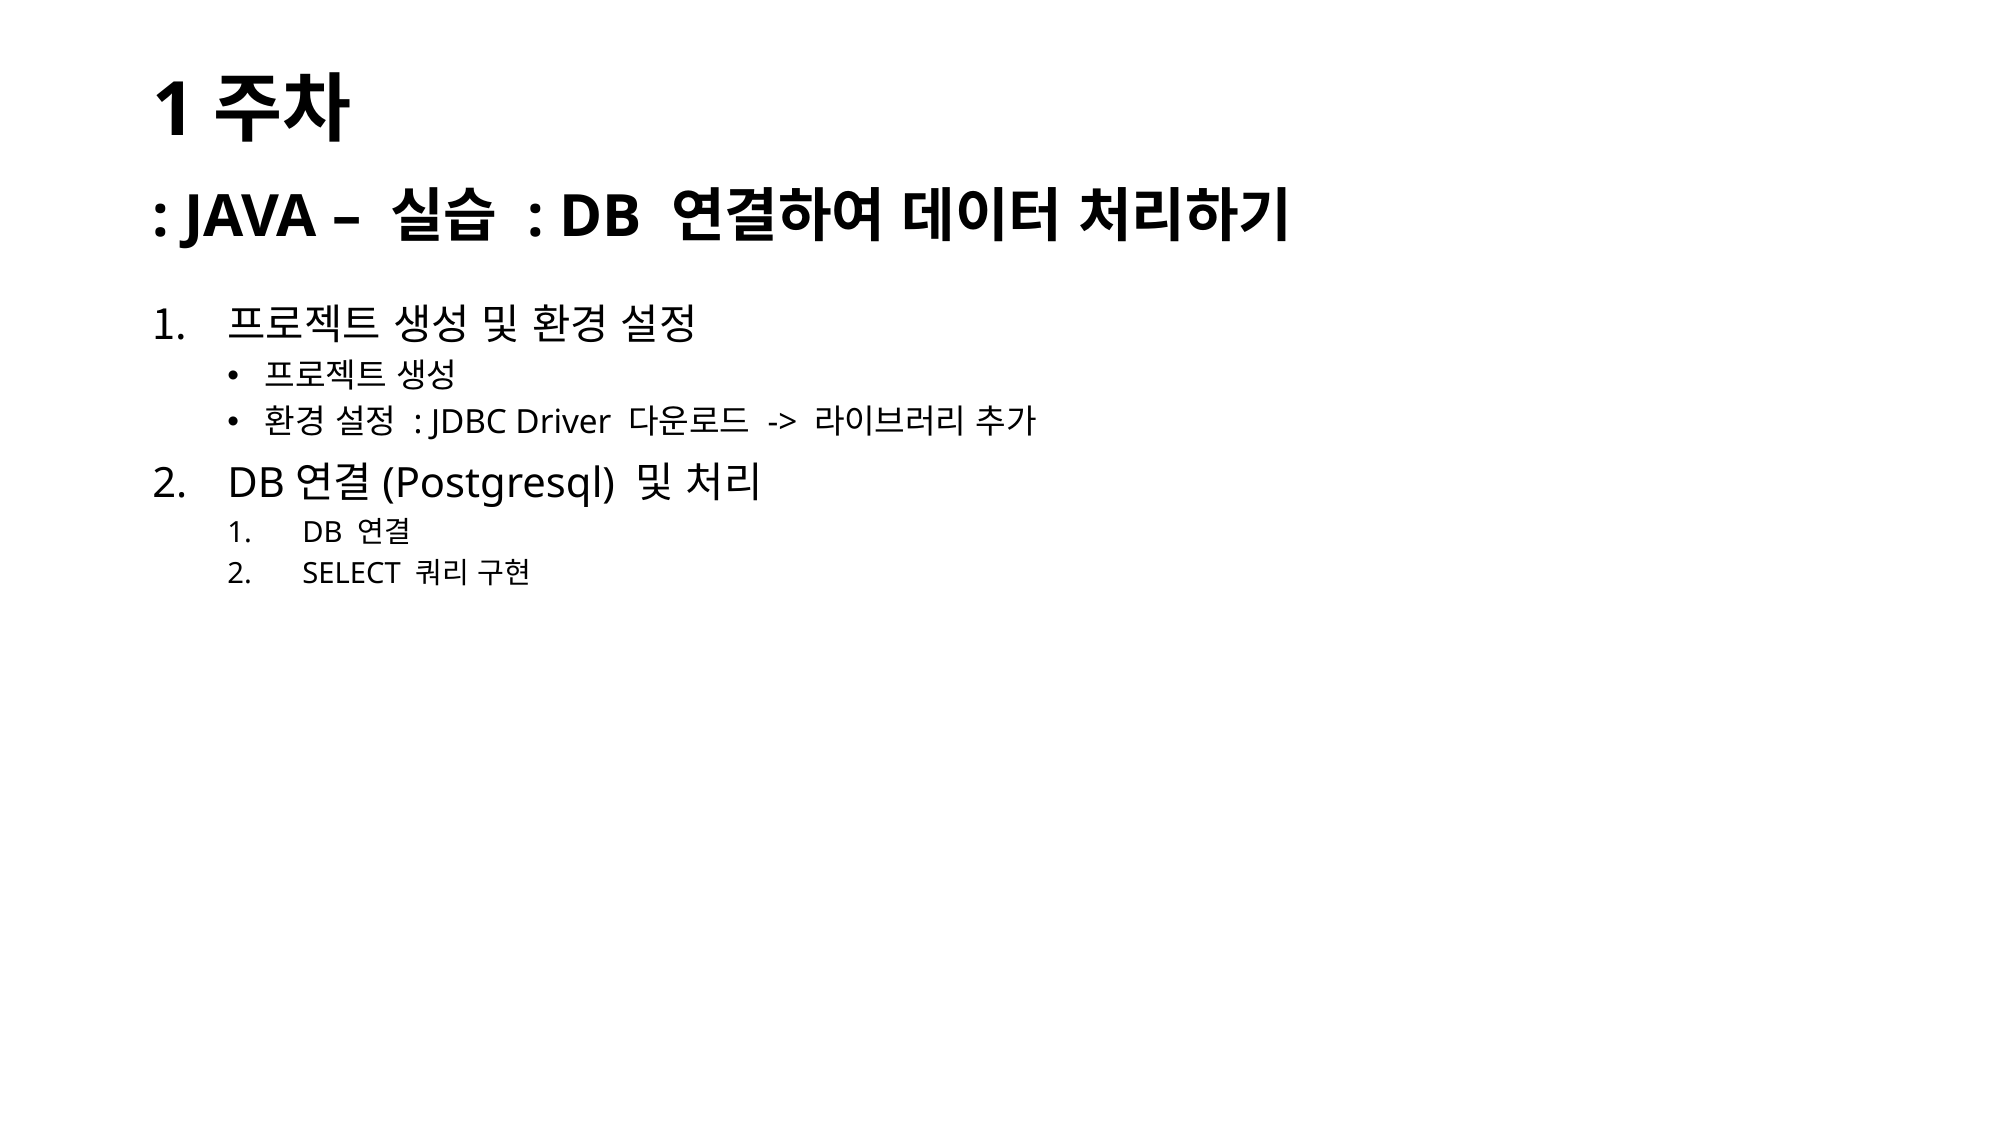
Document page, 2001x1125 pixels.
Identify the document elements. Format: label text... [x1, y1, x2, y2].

list : JAVA – 실습 : DB 연결하여 데이터 처리하기 [137, 181, 1863, 254]
list 프로젝트 생성 및 환경 설정 프로젝트 생성 환경 설정 : JDBC Driver 다운로드 -> 라이브러리 추가 DB연결(Postgresql) 및 처리 DB 연결 SELECT 쿼리 구현 [137, 295, 1863, 1014]
title 1주차 [137, 59, 1863, 162]
